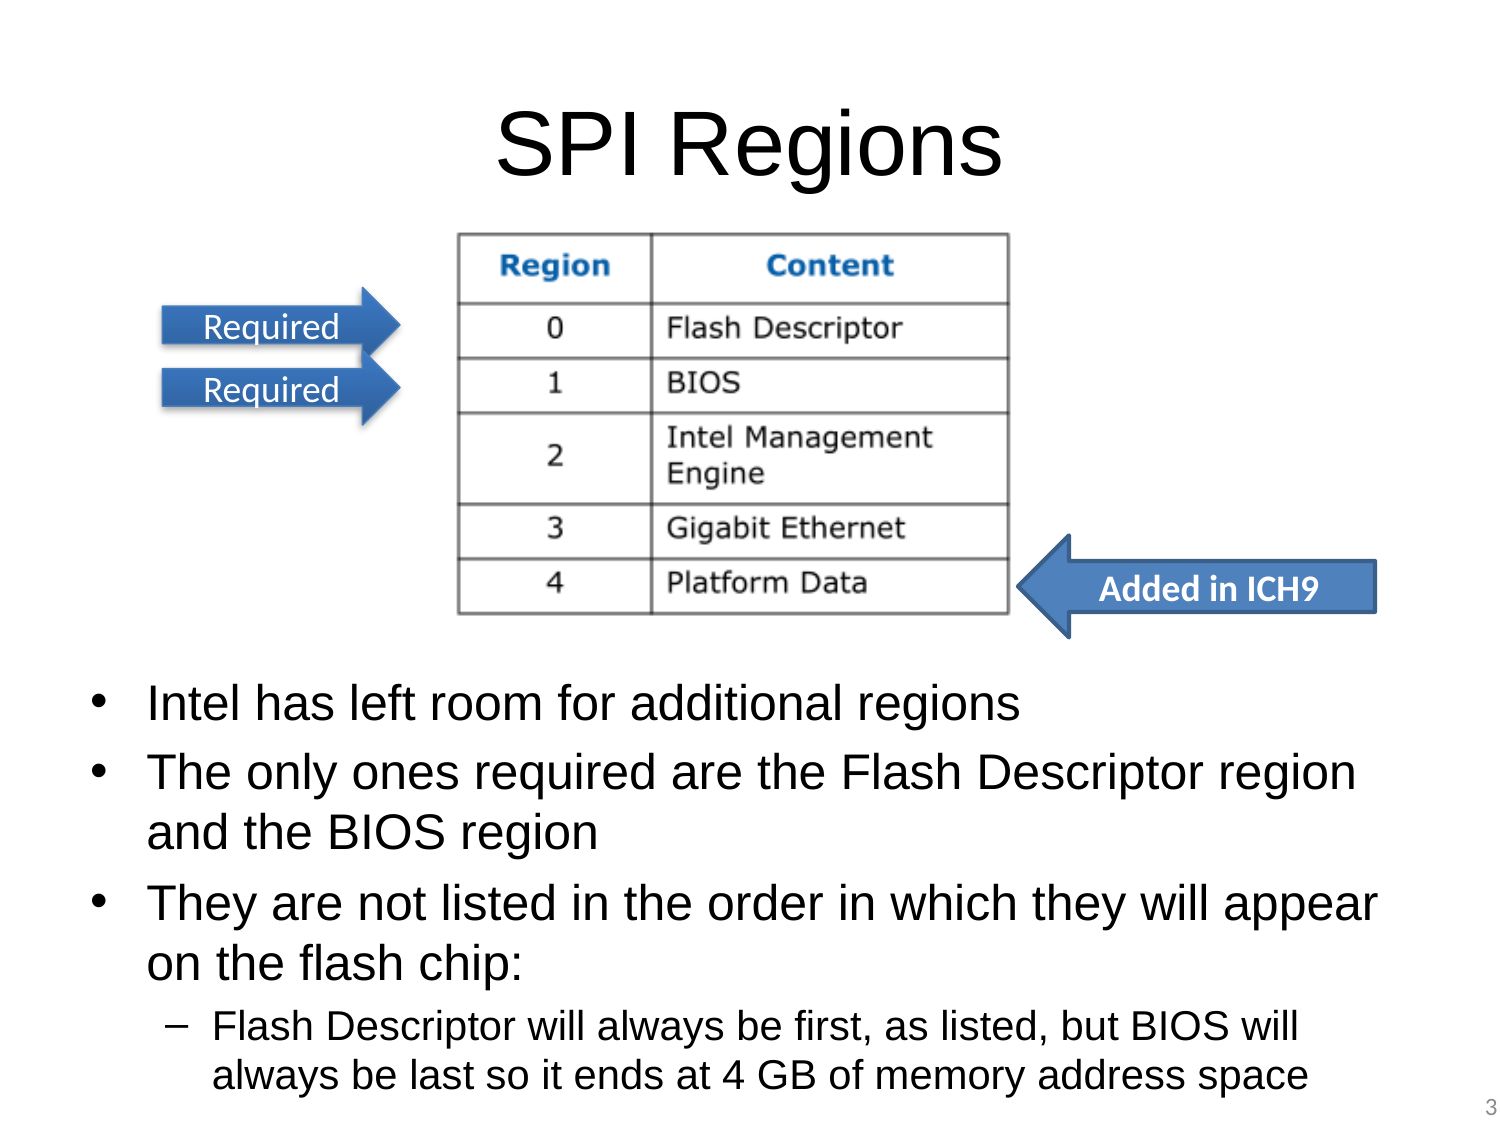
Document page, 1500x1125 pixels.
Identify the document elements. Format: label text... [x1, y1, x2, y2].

picture [449, 224, 1018, 626]
text_box Required [161, 349, 401, 426]
text_box Added in ICH9 [1021, 533, 1378, 640]
text_box Required [161, 286, 401, 355]
list Intel has left room for additional regions The only ones required are the Flash Descriptor region and the BIOS region They are not listed in the order in which they will appear on the flash chip: Flash Descriptor will always be first, as listed, but BIOS will always be last so it ends at 4 GB of memory address space [75, 662, 1425, 1125]
title SPI Regions [75, 45, 1425, 233]
slide_number 3 [1162, 1074, 1500, 1125]
